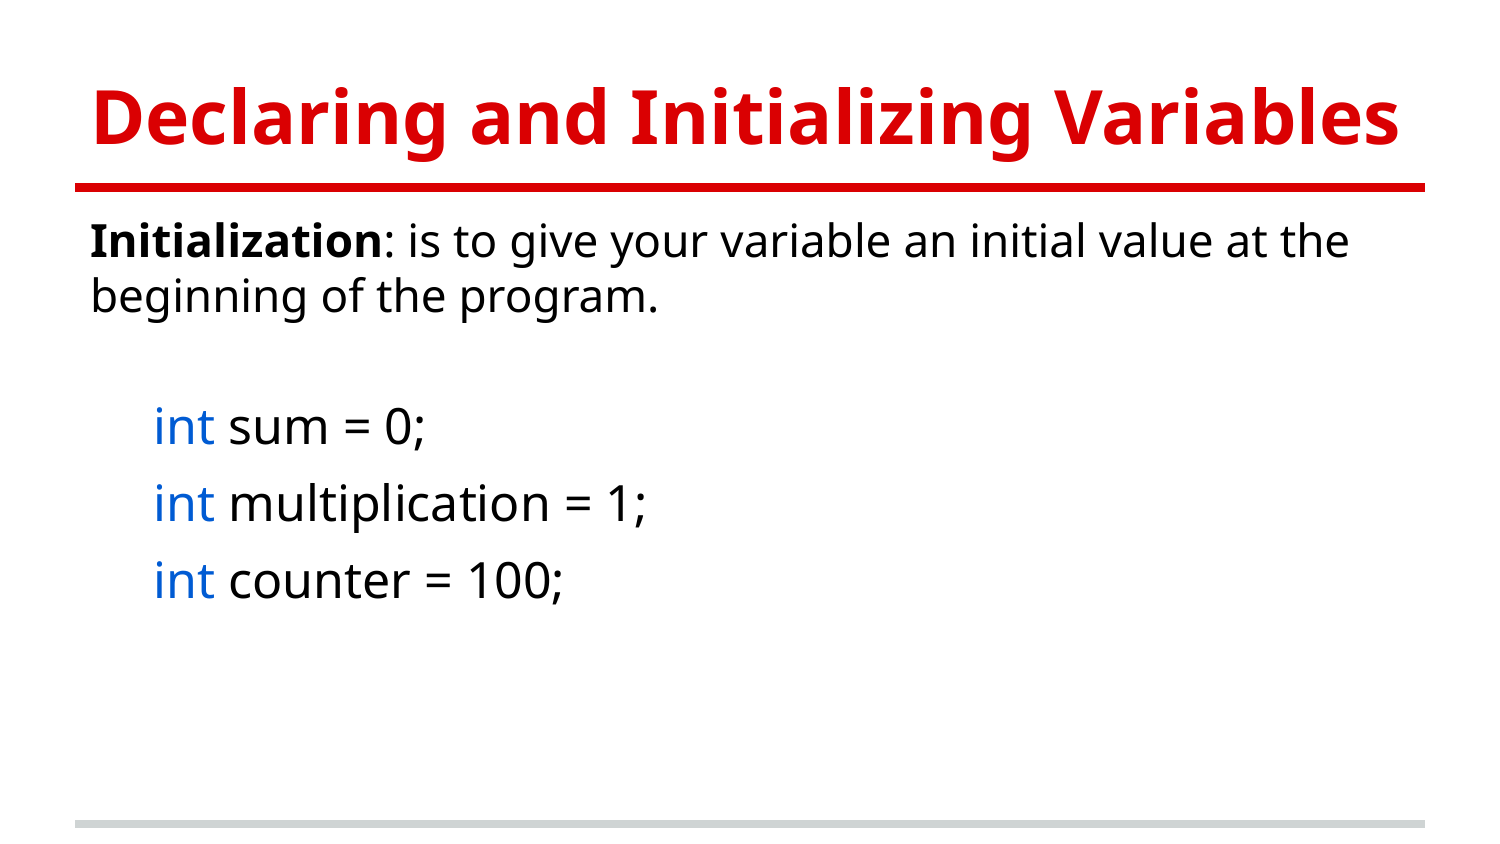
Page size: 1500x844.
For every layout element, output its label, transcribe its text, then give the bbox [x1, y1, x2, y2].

list Initialization: is to give your variable an initial value at the beginning of the program. int sum = 0; int multiplication = 1; int counter = 100; [75, 196, 1425, 808]
title Declaring and Initializing Variables [75, 33, 1425, 175]
